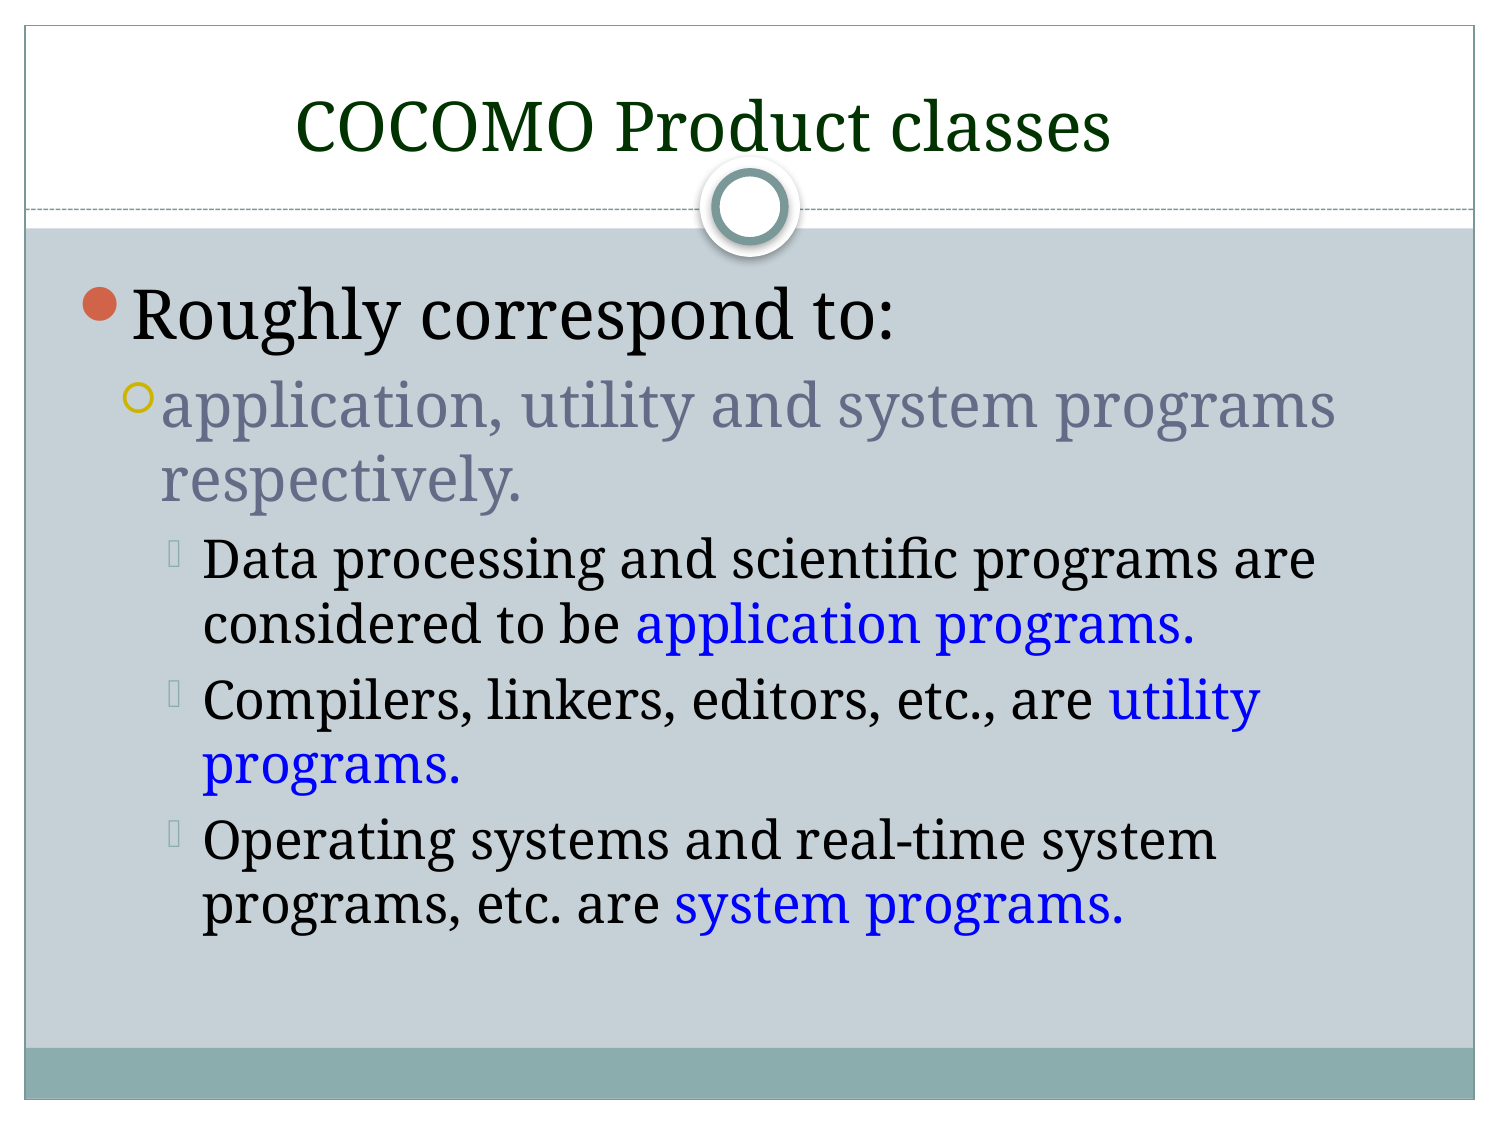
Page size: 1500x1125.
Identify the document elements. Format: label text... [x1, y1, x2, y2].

list Roughly correspond to: application, utility and system programs respectively. Data processing and scientific programs are considered to be application programs. Compilers, linkers, editors, etc., are utility programs. Operating systems and real-time system programs, etc. are system programs. [75, 262, 1417, 947]
title COCOMO Product classes [66, 29, 1342, 217]
slide_number [715, 168, 791, 241]
